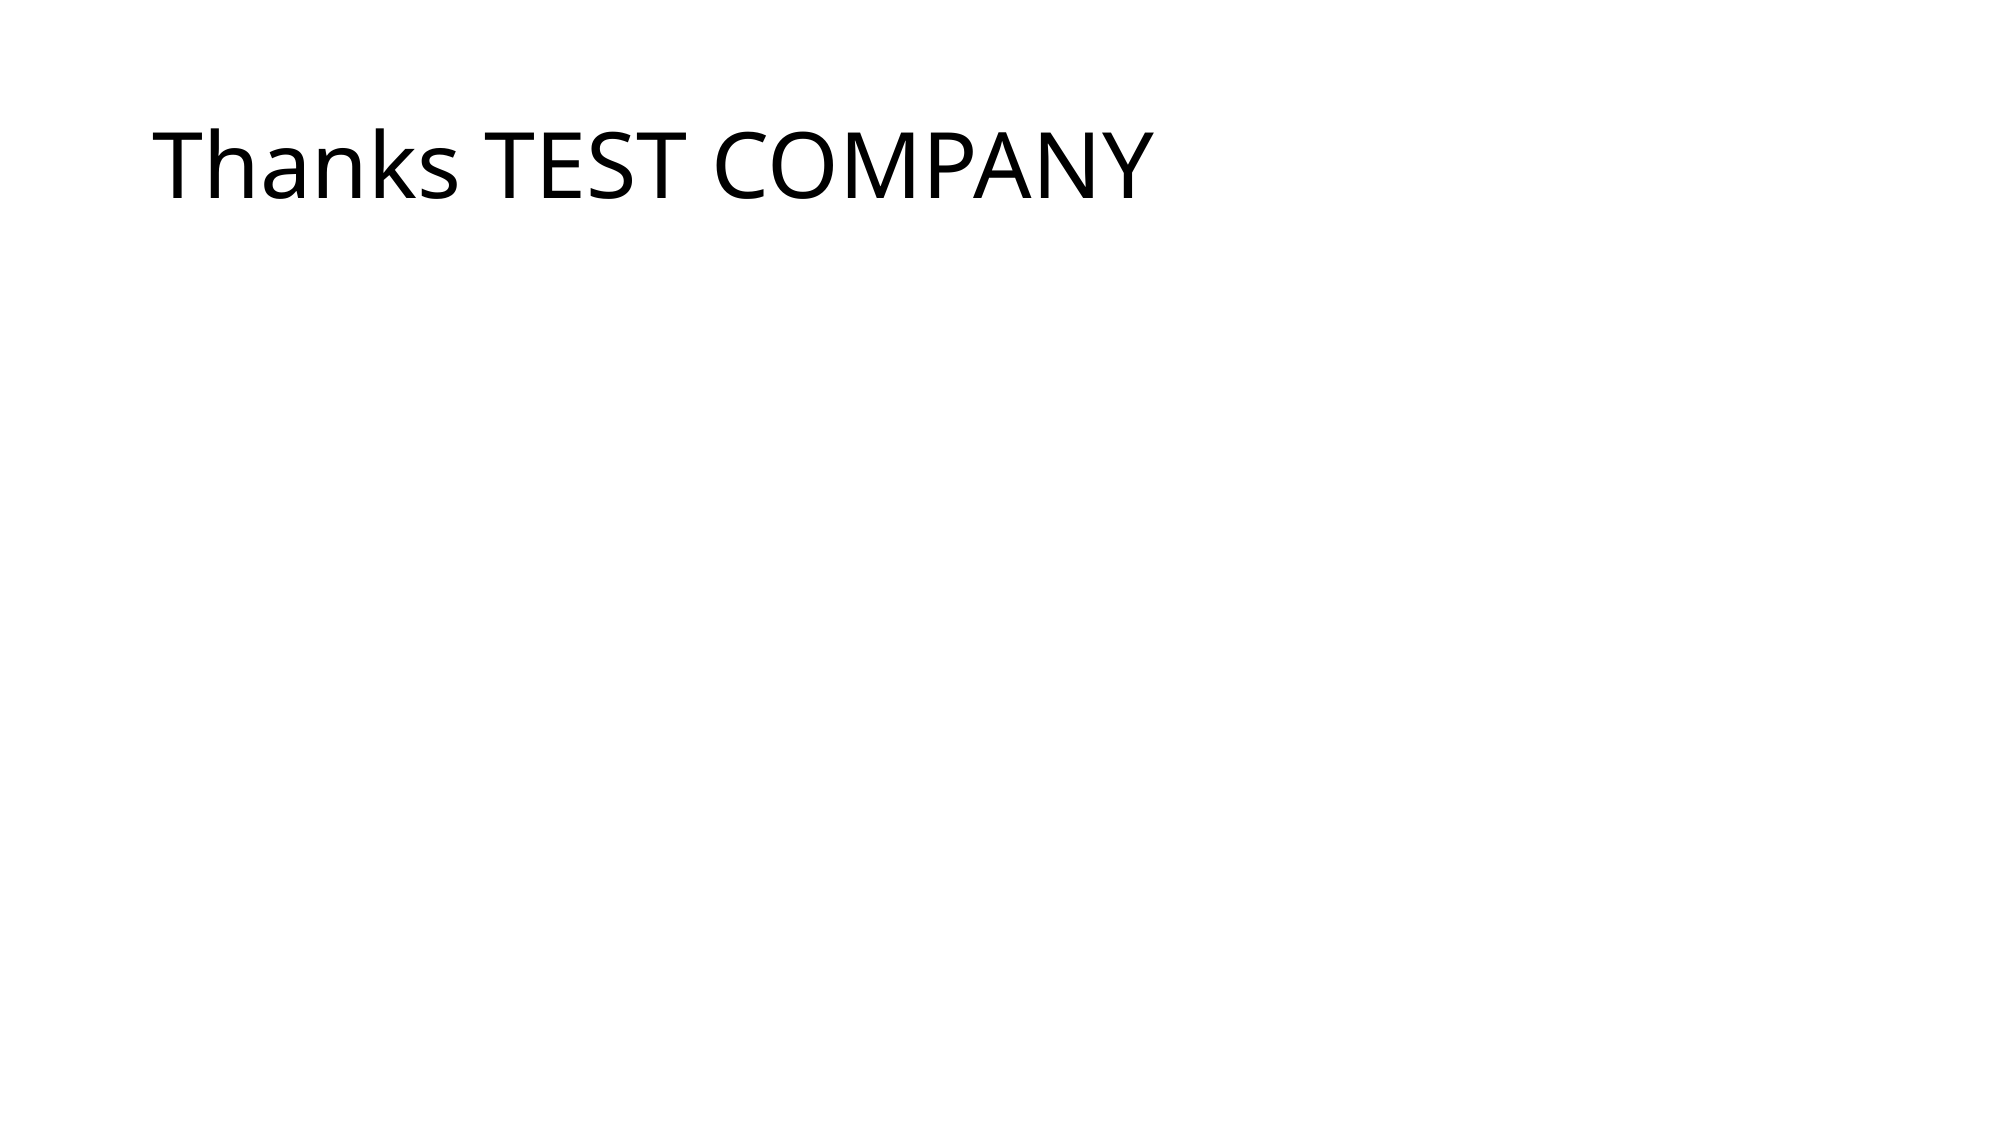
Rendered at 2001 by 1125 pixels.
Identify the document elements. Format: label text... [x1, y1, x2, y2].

title Thanks TEST COMPANY [137, 59, 1863, 278]
